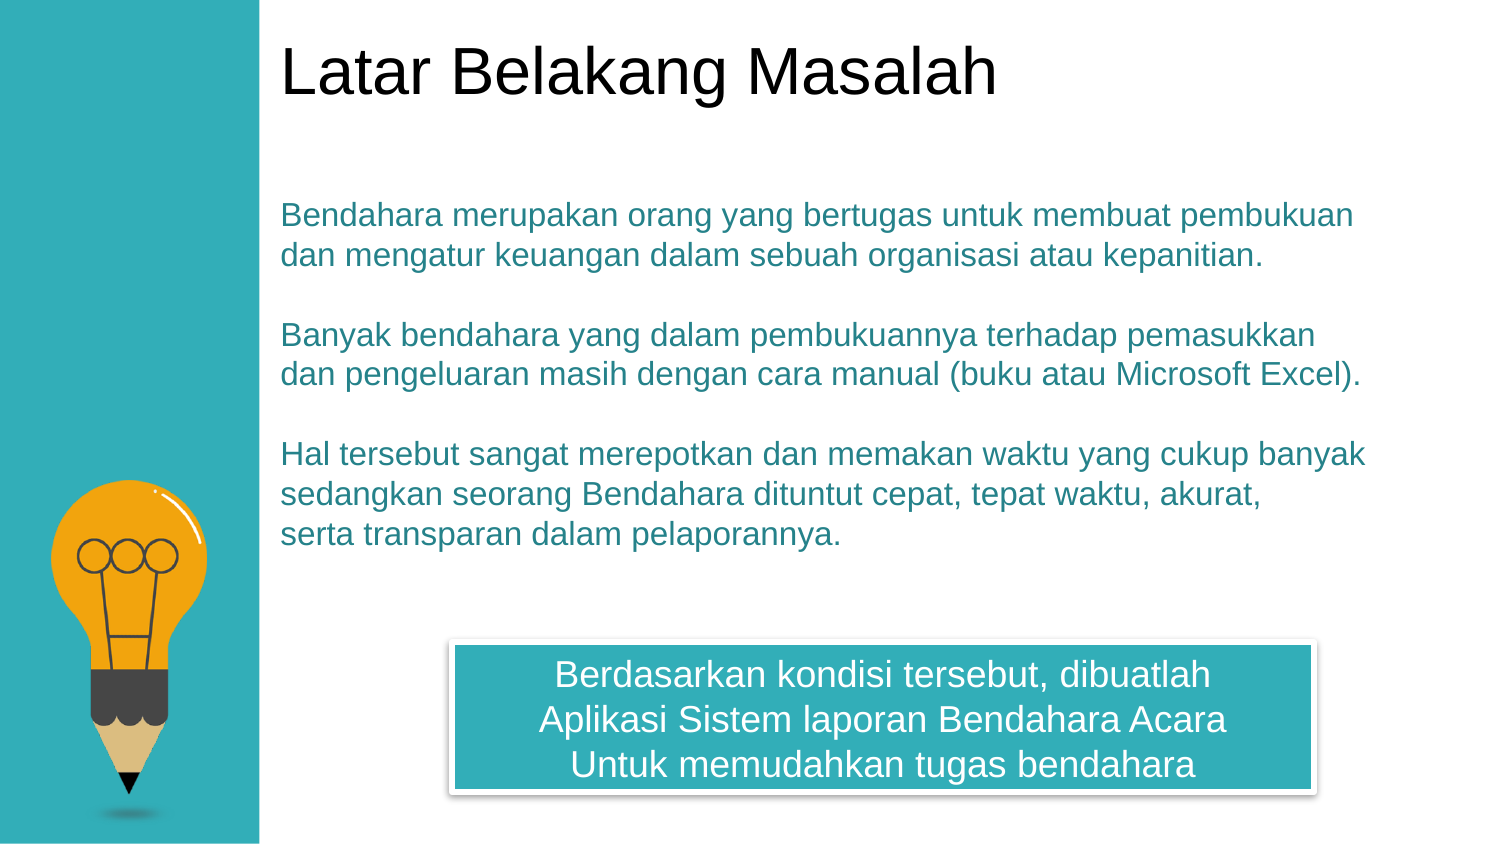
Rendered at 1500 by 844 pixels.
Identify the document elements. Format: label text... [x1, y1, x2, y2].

text_box Bendahara merupakan orang yang bertugas untuk membuat pembukuan dan mengatur keuangan dalam sebuah organisasi atau kepanitian. Banyak bendahara yang dalam pembukuannya terhadap pemasukkan dan pengeluaran masih dengan cara manual (buku atau Microsoft Excel). Hal tersebut sangat merepotkan dan memakan waktu yang cukup banyak sedangkan seorang Bendahara dituntut cepat, tepat waktu, akurat, serta transparan dalam pelaporannya. [265, 185, 1424, 560]
list Latar Belakang Masalah [265, 20, 1500, 115]
picture [51, 480, 207, 826]
text_box Berdasarkan kondisi tersebut, dibuatlah Aplikasi Sistem laporan Bendahara Acara Untuk memudahkan tugas bendahara [449, 639, 1317, 795]
